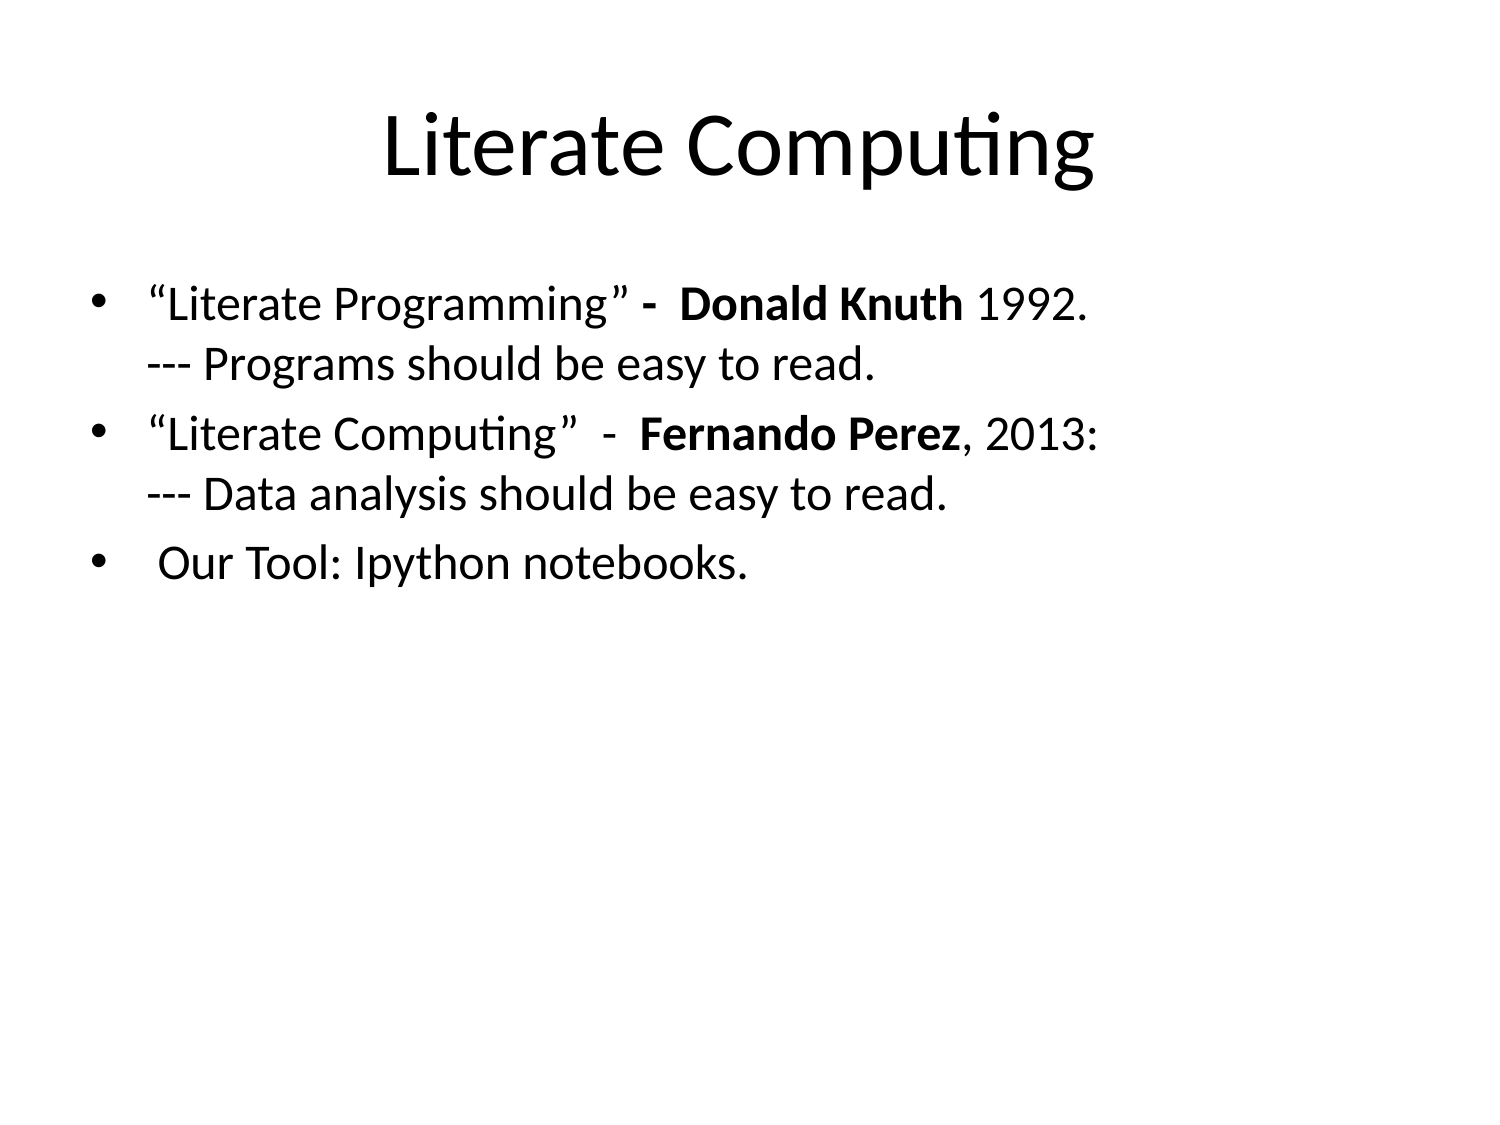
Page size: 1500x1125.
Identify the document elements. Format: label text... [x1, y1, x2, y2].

list “Literate Programming” - Donald Knuth 1992. --- Programs should be easy to read. “Literate Computing” - Fernando Perez, 2013: --- Data analysis should be easy to read. Our Tool: Ipython notebooks. [75, 262, 1425, 1005]
title Literate Computing [75, 45, 1425, 233]
